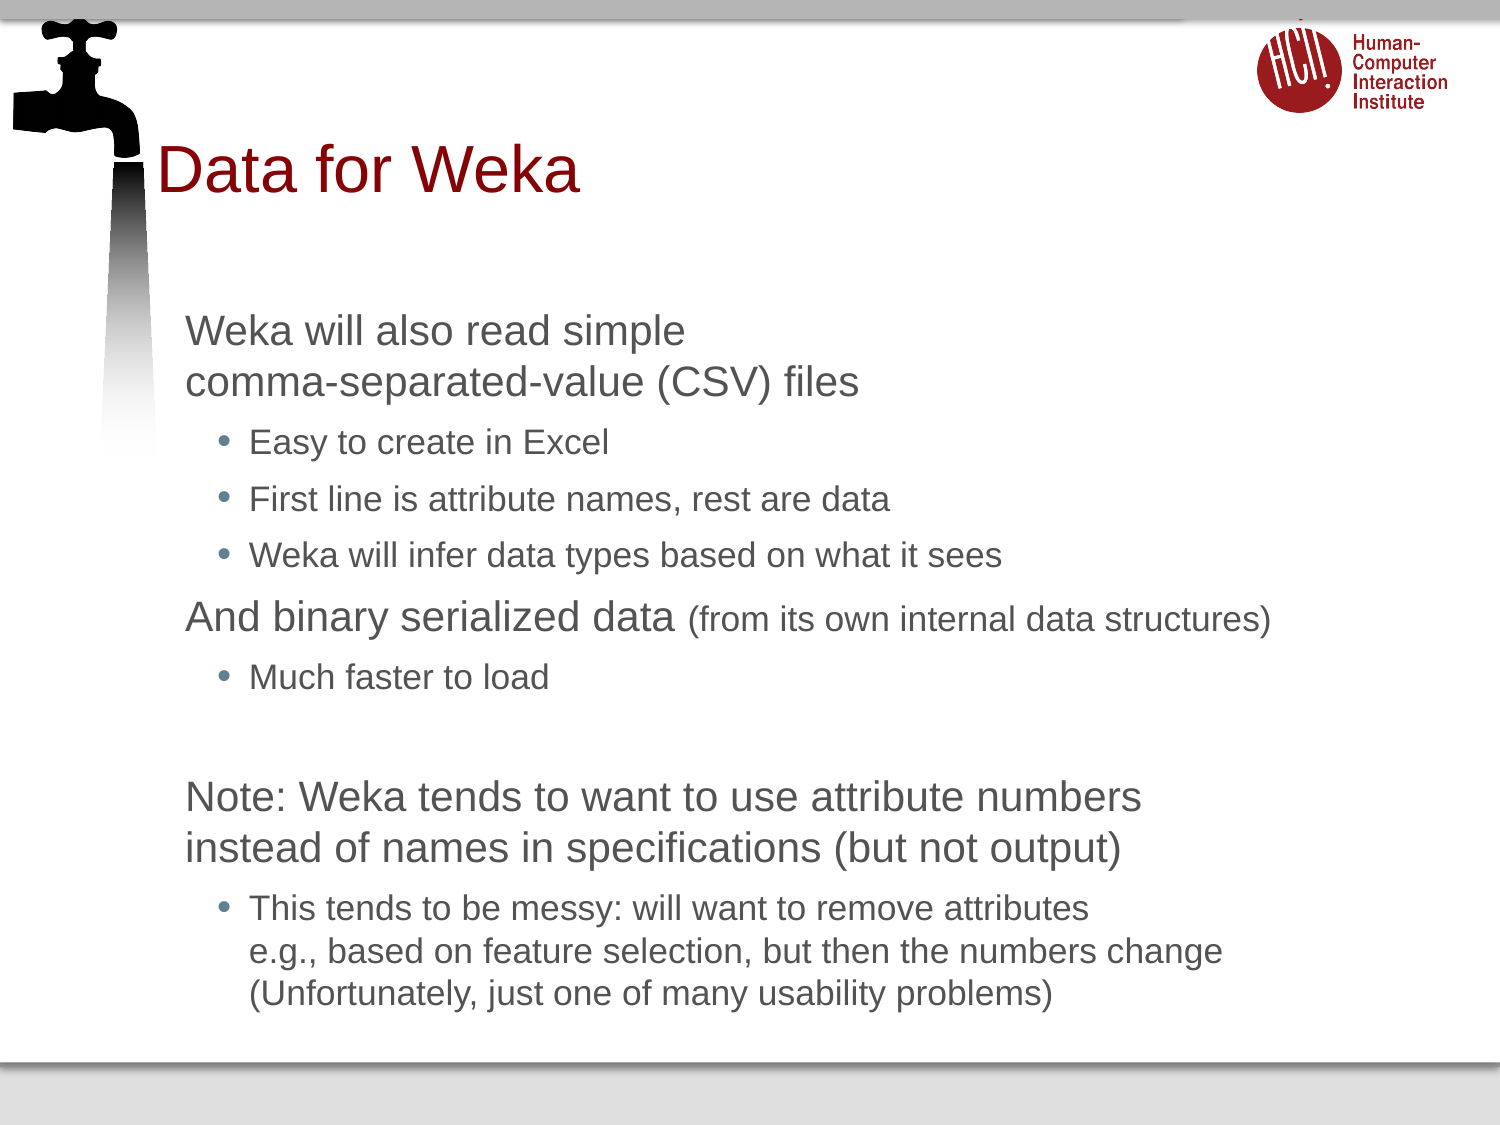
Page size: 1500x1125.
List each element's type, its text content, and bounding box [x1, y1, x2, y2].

list Weka will also read simple comma-separated-value (CSV) files Easy to create in Excel First line is attribute names, rest are data Weka will infer data types based on what it sees And binary serialized data (from its own internal data structures) Much faster to load Note: Weka tends to want to use attribute numbers instead of names in specifications (but not output) This tends to be messy: will want to remove attributes e.g., based on feature selection, but then the numbers change (Unfortunately, just one of many usability problems) [185, 303, 1342, 1022]
picture [13, 20, 140, 158]
title Data for Weka [156, 50, 1187, 214]
picture [1257, 20, 1447, 113]
